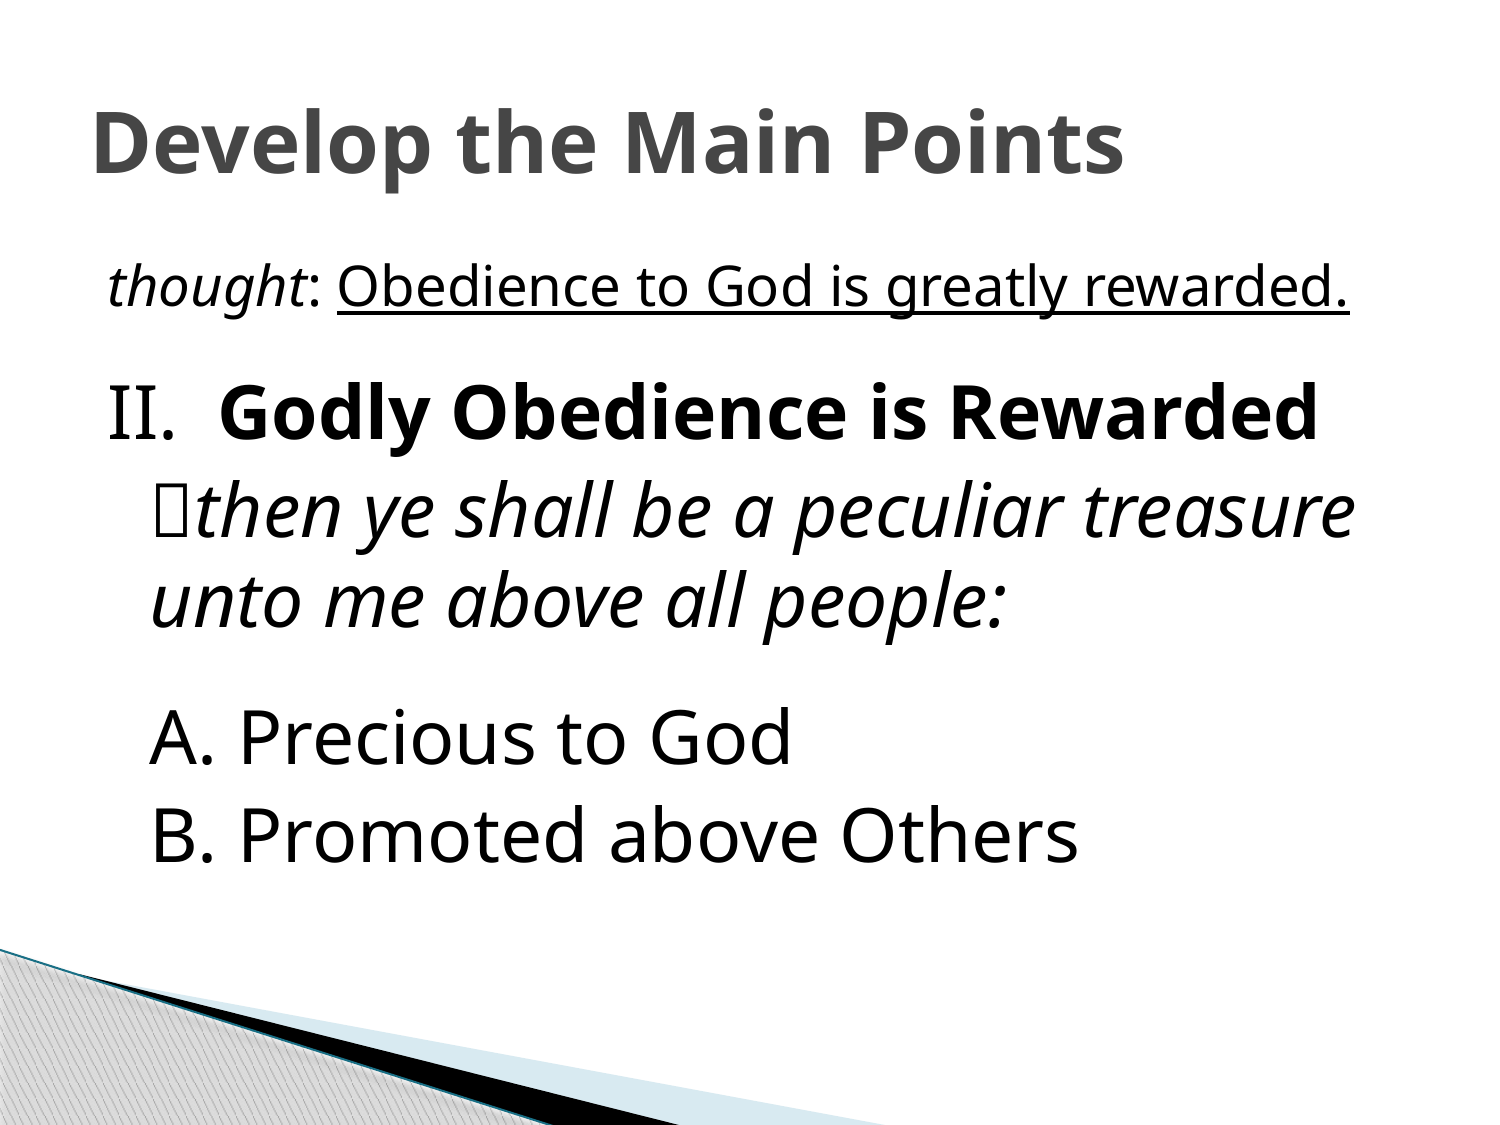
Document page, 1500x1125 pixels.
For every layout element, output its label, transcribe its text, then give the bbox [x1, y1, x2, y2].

title Develop the Main Points [75, 45, 1425, 233]
list thought: Obedience to God is greatly rewarded. II. Godly Obedience is Rewarded then ye shall be a peculiar treasure unto me above all people: A. Precious to God B. Promoted above Others [75, 243, 1425, 986]
